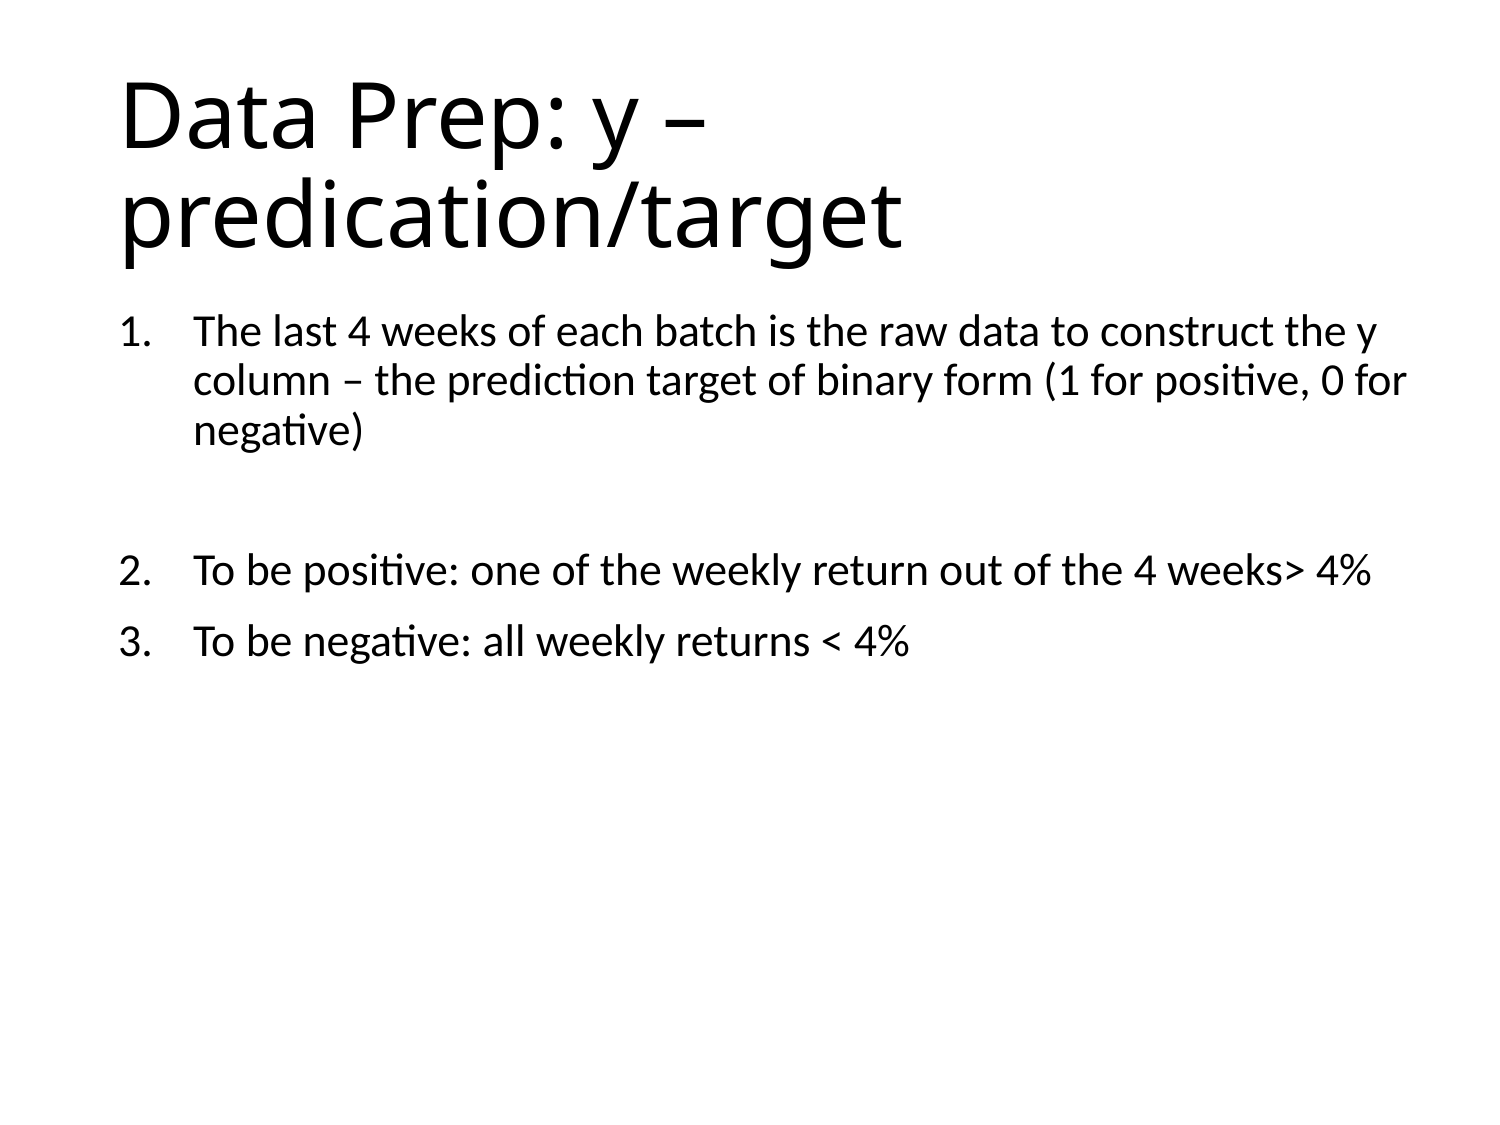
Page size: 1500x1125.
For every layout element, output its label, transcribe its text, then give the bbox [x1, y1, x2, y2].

list The last 4 weeks of each batch is the raw data to construct the y column – the prediction target of binary form (1 for positive, 0 for negative) To be positive: one of the weekly return out of the 4 weeks> 4% To be negative: all weekly returns < 4% [103, 299, 1475, 1014]
title Data Prep: y – predication/target [103, 59, 1397, 278]
